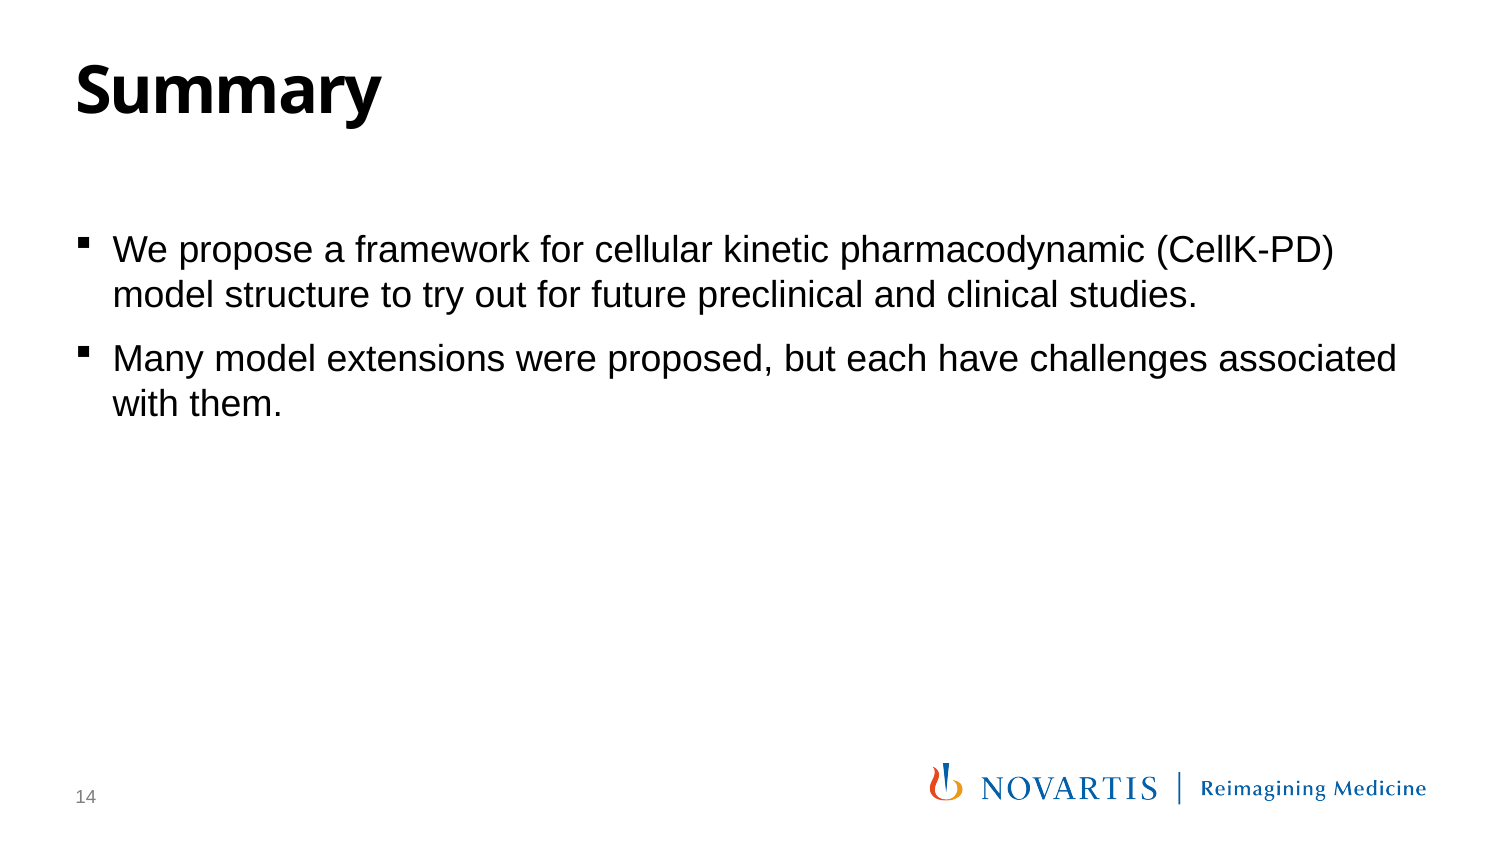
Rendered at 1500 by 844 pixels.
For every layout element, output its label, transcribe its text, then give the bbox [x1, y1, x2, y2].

slide_number 14 [75, 784, 113, 822]
title Summary [75, 56, 1425, 214]
picture [886, 733, 1469, 843]
list We propose a framework for cellular kinetic pharmacodynamic (CellK-PD) model structure to try out for future preclinical and clinical studies. Many model extensions were proposed, but each have challenges associated with them. [75, 224, 1425, 735]
